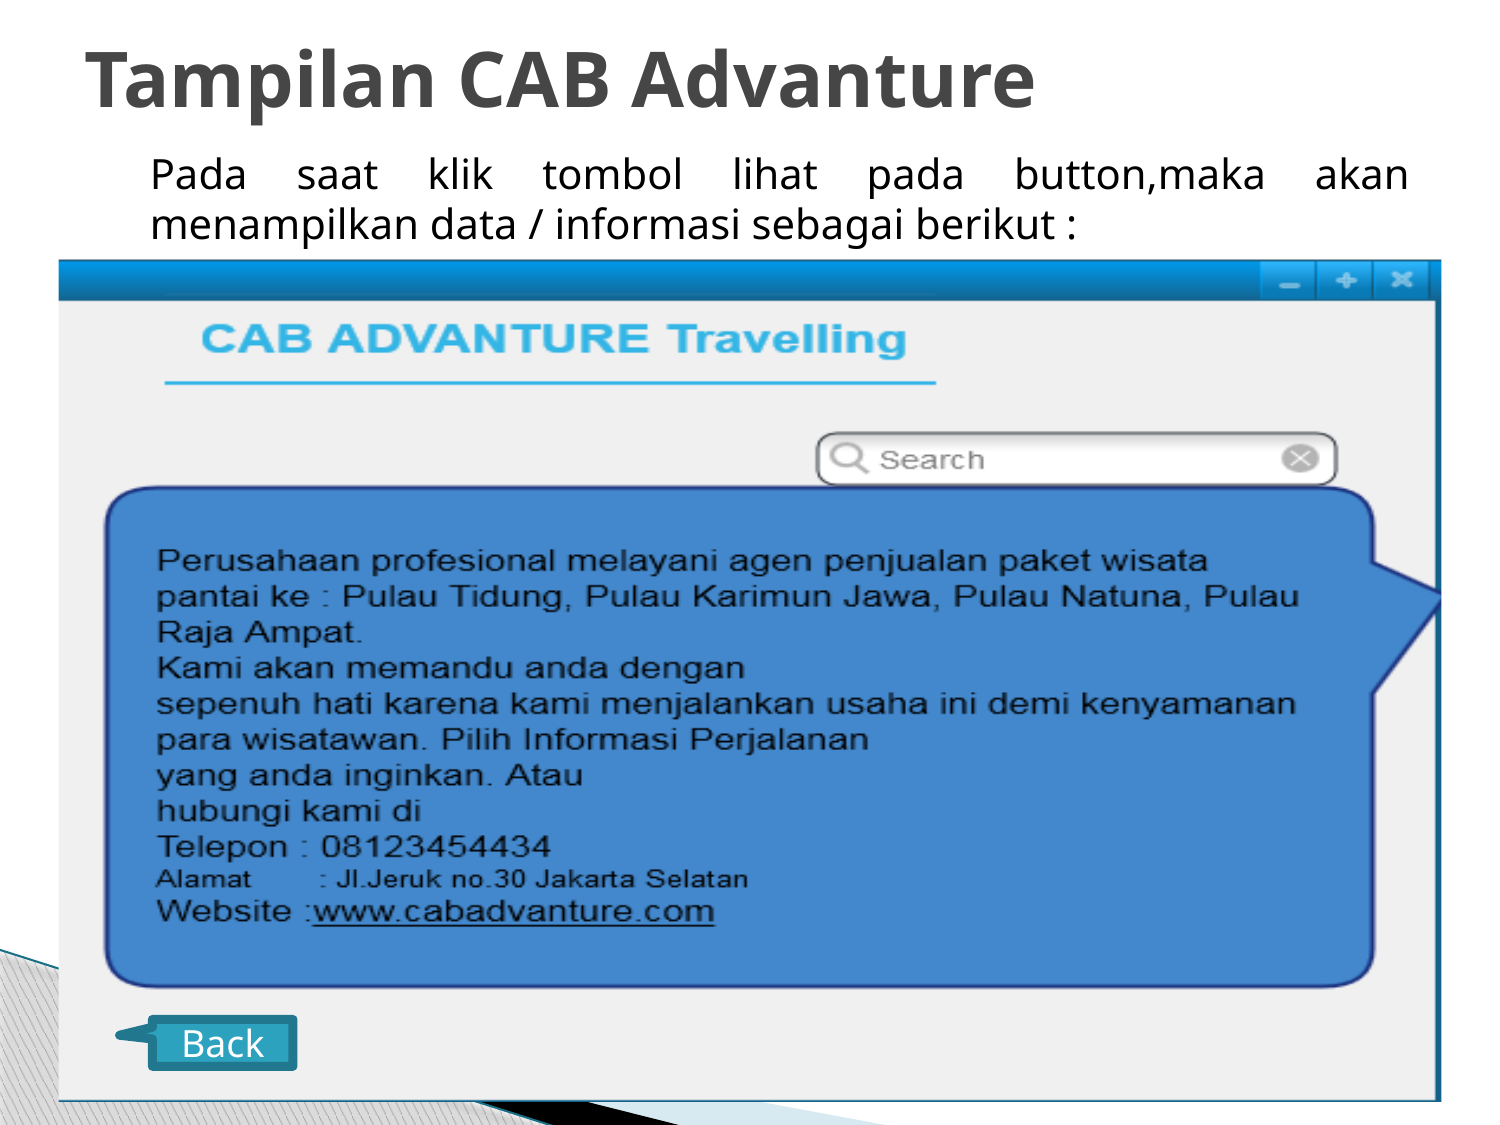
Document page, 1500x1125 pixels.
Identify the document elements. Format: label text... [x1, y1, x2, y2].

list Pada saat klik tombol lihat pada button,maka akan menampilkan data / informasi sebagai berikut : [75, 140, 1425, 257]
picture [58, 257, 1442, 1102]
title Tampilan CAB Advanture [70, 23, 1421, 131]
